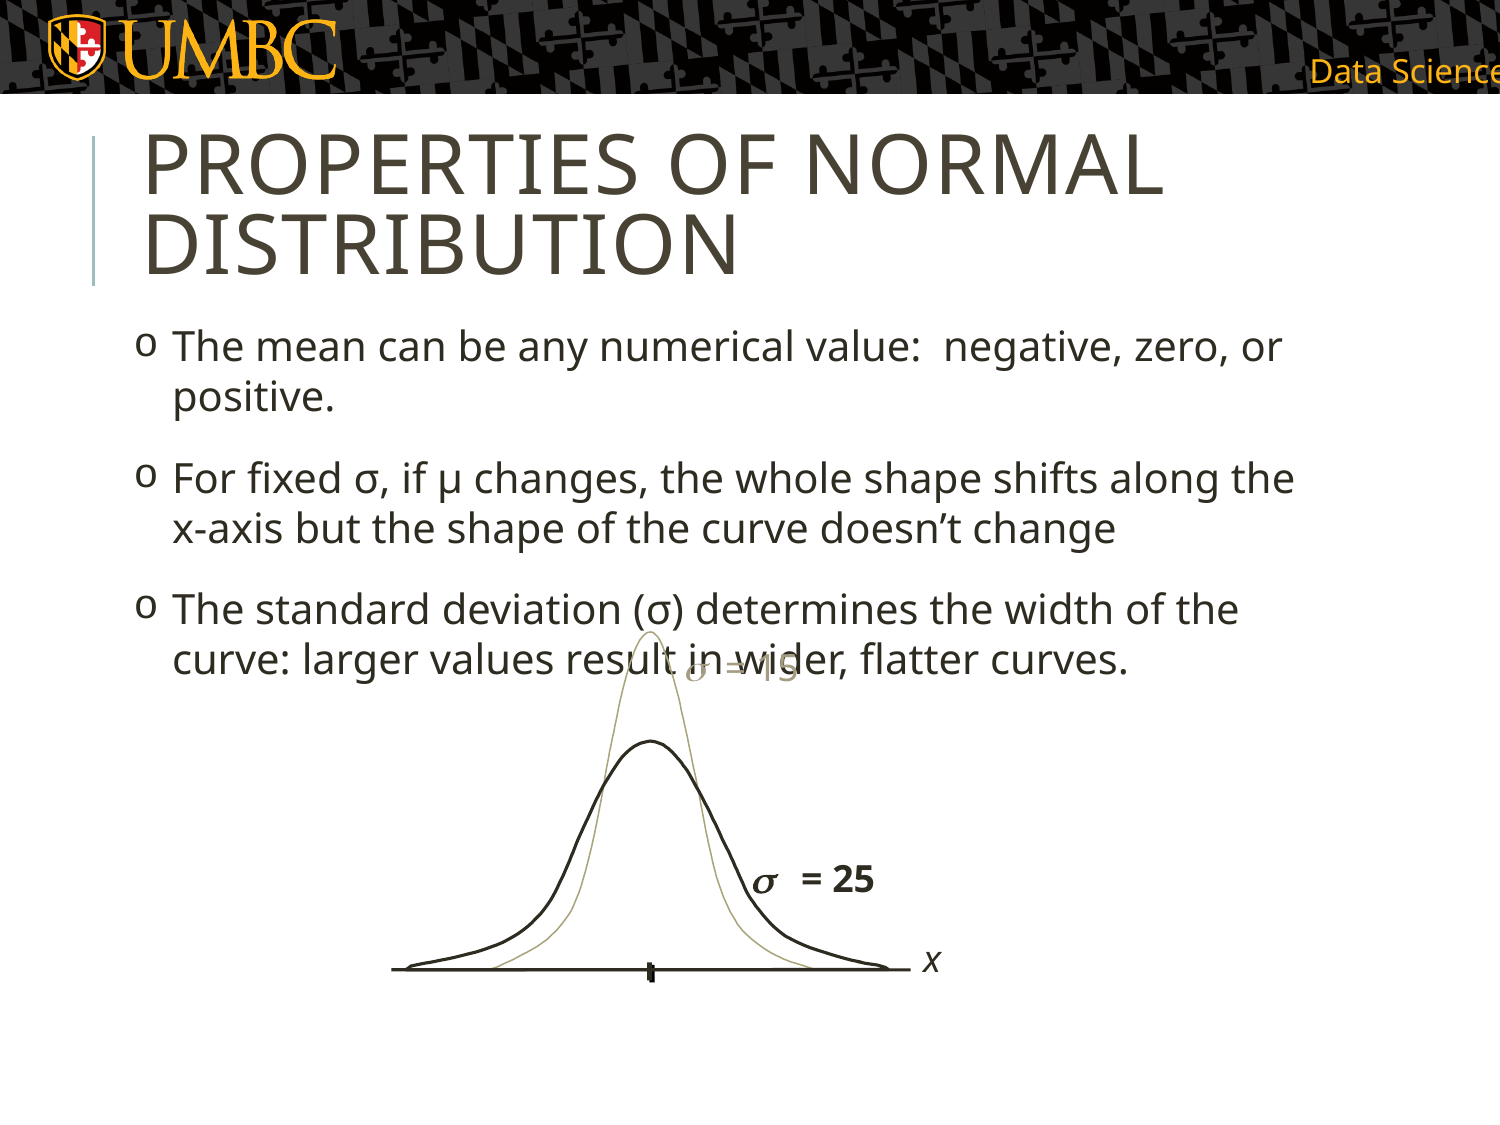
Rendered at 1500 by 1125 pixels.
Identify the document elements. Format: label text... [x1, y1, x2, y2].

text_box s = 15 [671, 638, 811, 695]
text_box s = 25 [739, 849, 887, 906]
picture [0, 0, 1500, 94]
list The mean can be any numerical value: negative, zero, or positive. For fixed σ, if μ changes, the whole shape shifts along the x-axis but the shape of the curve doesn’t change The standard deviation (σ) determines the width of the curve: larger values result in wider, flatter curves. [126, 312, 1322, 1035]
text_box x [908, 928, 956, 988]
text_box [407, 741, 888, 969]
title Properties of normal Distribution [126, 135, 1322, 286]
text_box [602, 631, 700, 791]
